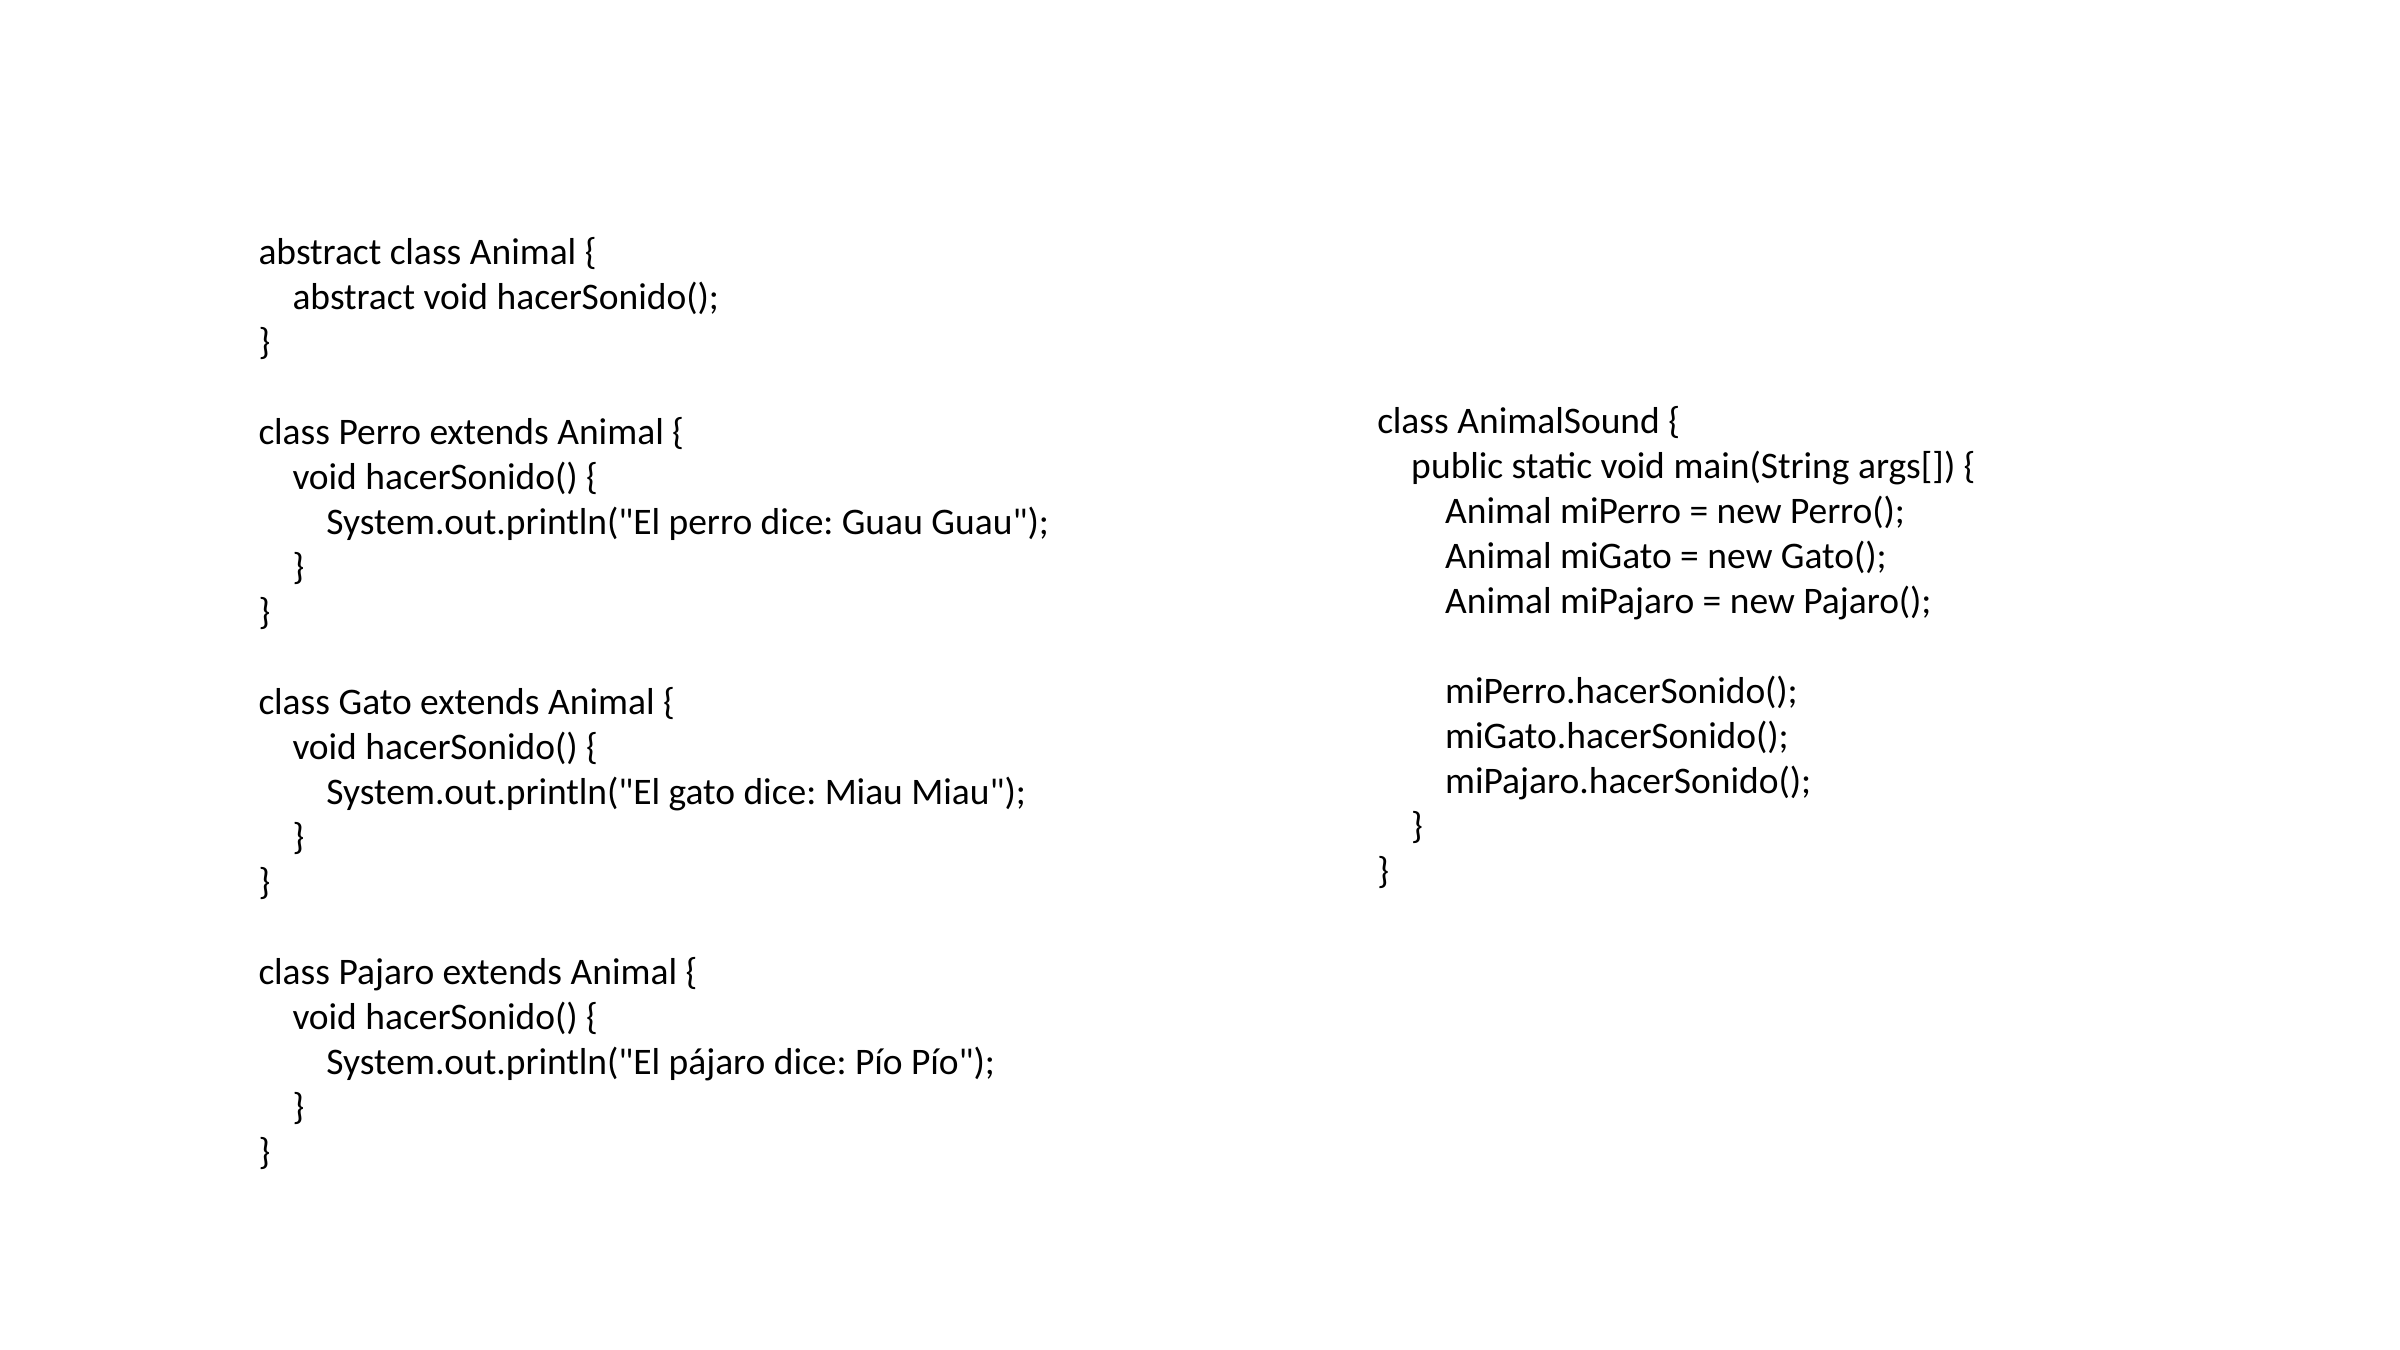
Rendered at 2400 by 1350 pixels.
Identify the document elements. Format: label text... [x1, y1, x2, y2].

text_box class AnimalSound { public static void main(String args[]) { Animal miPerro = new Perro(); Animal miGato = new Gato(); Animal miPajaro = new Pajaro(); miPerro.hacerSonido(); miGato.hacerSonido(); miPajaro.hacerSonido(); } } [1362, 389, 2105, 899]
text_box abstract class Animal { abstract void hacerSonido(); } class Perro extends Animal { void hacerSonido() { System.out.println("El perro dice: Guau Guau"); } } class Gato extends Animal { void hacerSonido() { System.out.println("El gato dice: Miau Miau"); } } class Pajaro extends Animal { void hacerSonido() { System.out.println("El pájaro dice: Pío Pío"); } } [243, 219, 1590, 1180]
